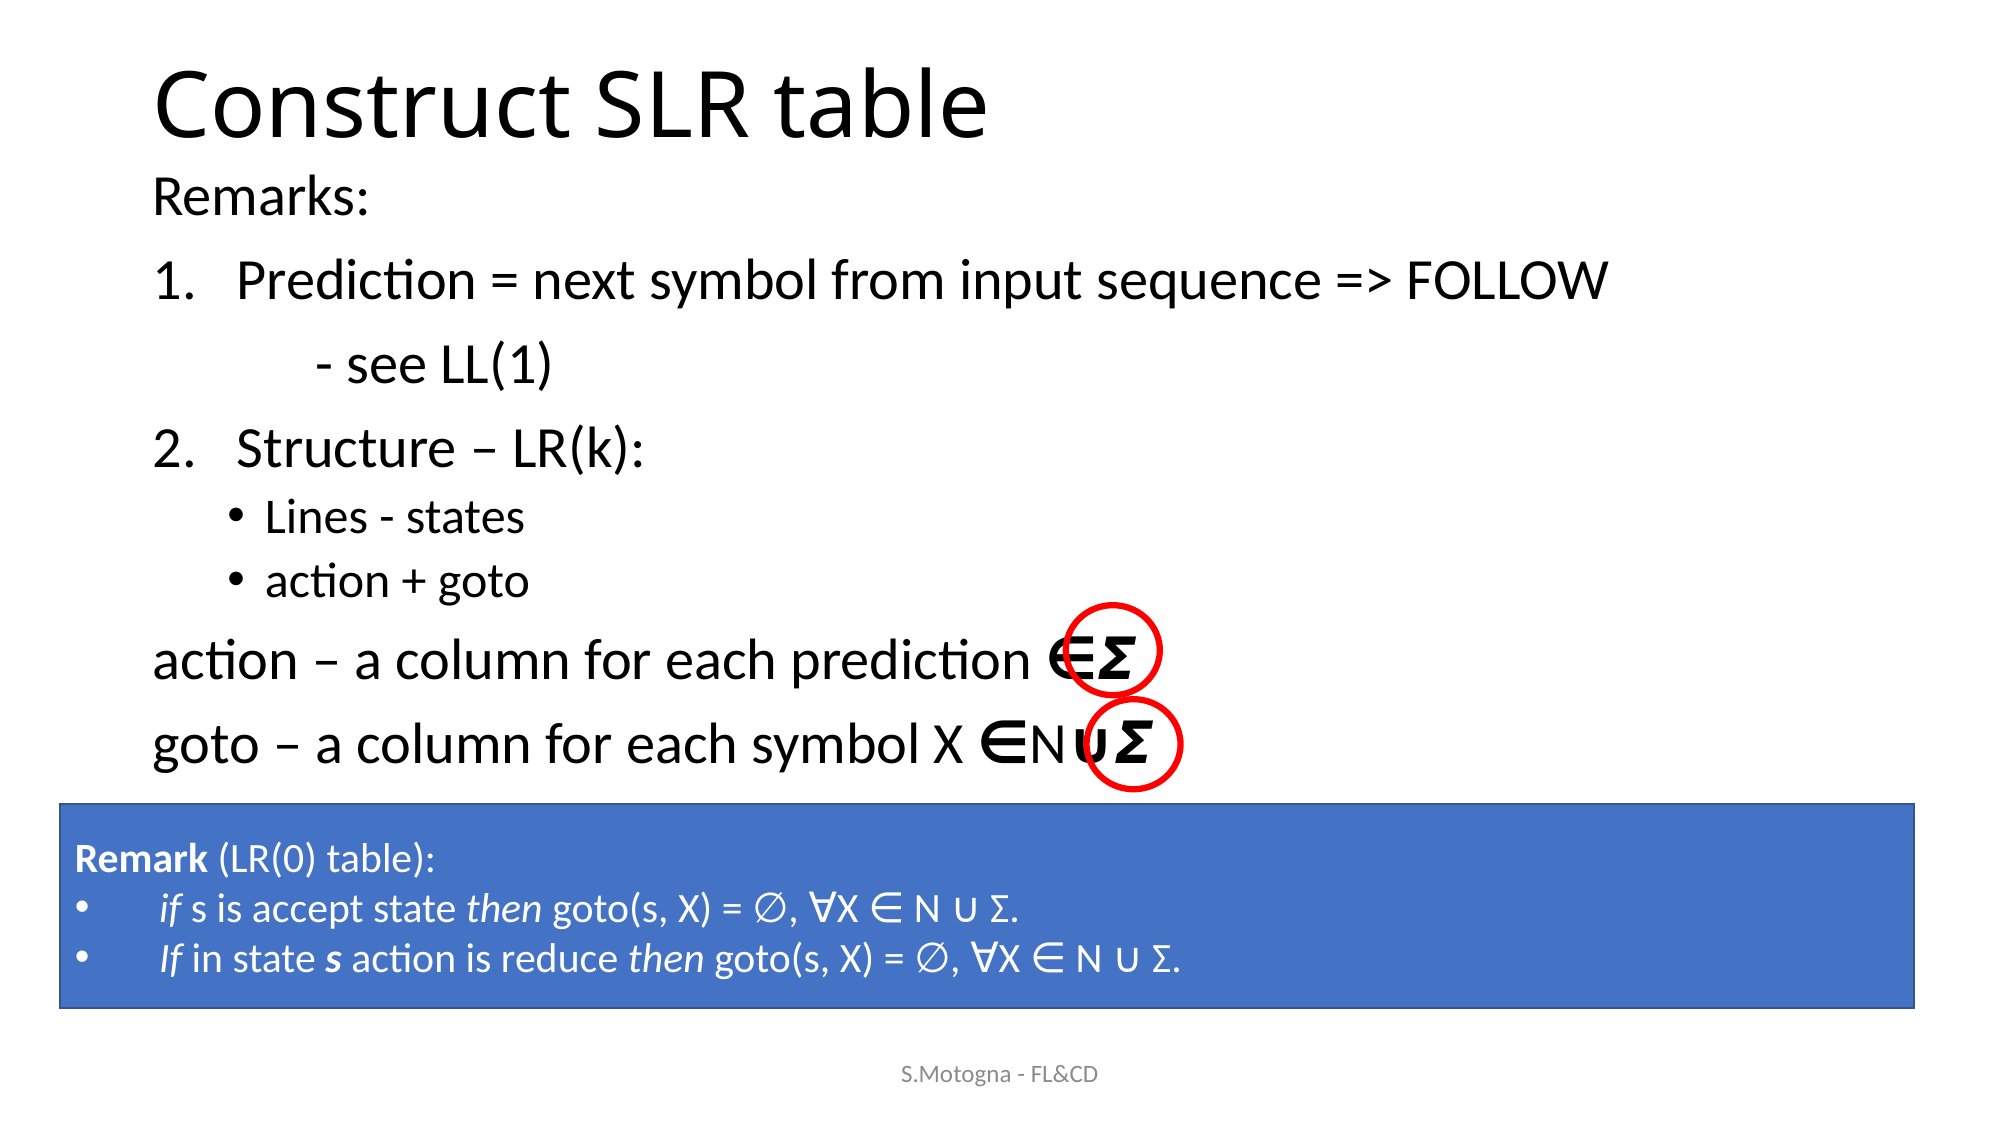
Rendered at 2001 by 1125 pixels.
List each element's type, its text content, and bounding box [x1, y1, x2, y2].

list Remarks: Prediction = next symbol from input sequence => FOLLOW - see LL(1) Structure – LR(k): Lines - states action + goto action – a column for each prediction ∈𝞢 goto – a column for each symbol X ∈N∪𝞢 [137, 157, 1863, 803]
title Construct SLR table [137, 30, 1863, 157]
footer S.Motogna - FL&CD [662, 1042, 1338, 1103]
text_box [1064, 604, 1161, 697]
text_box Remark (LR(0) table): if s is accept state then goto(s, X) = ∅, ∀X ∈ N ∪ Σ. If in state s action is reduce then goto(s, X) = ∅, ∀X ∈ N ∪ Σ. [59, 803, 1915, 1009]
list Remarks: Prediction = next symbol from input sequence => FOLLOW - see LL(1) Structure – LR(k): Lines - states action + goto action – a column for each prediction ∈𝞢 goto – a column for each symbol X ∈N∪𝞢 [137, 1009, 1863, 1014]
text_box [1085, 698, 1182, 791]
